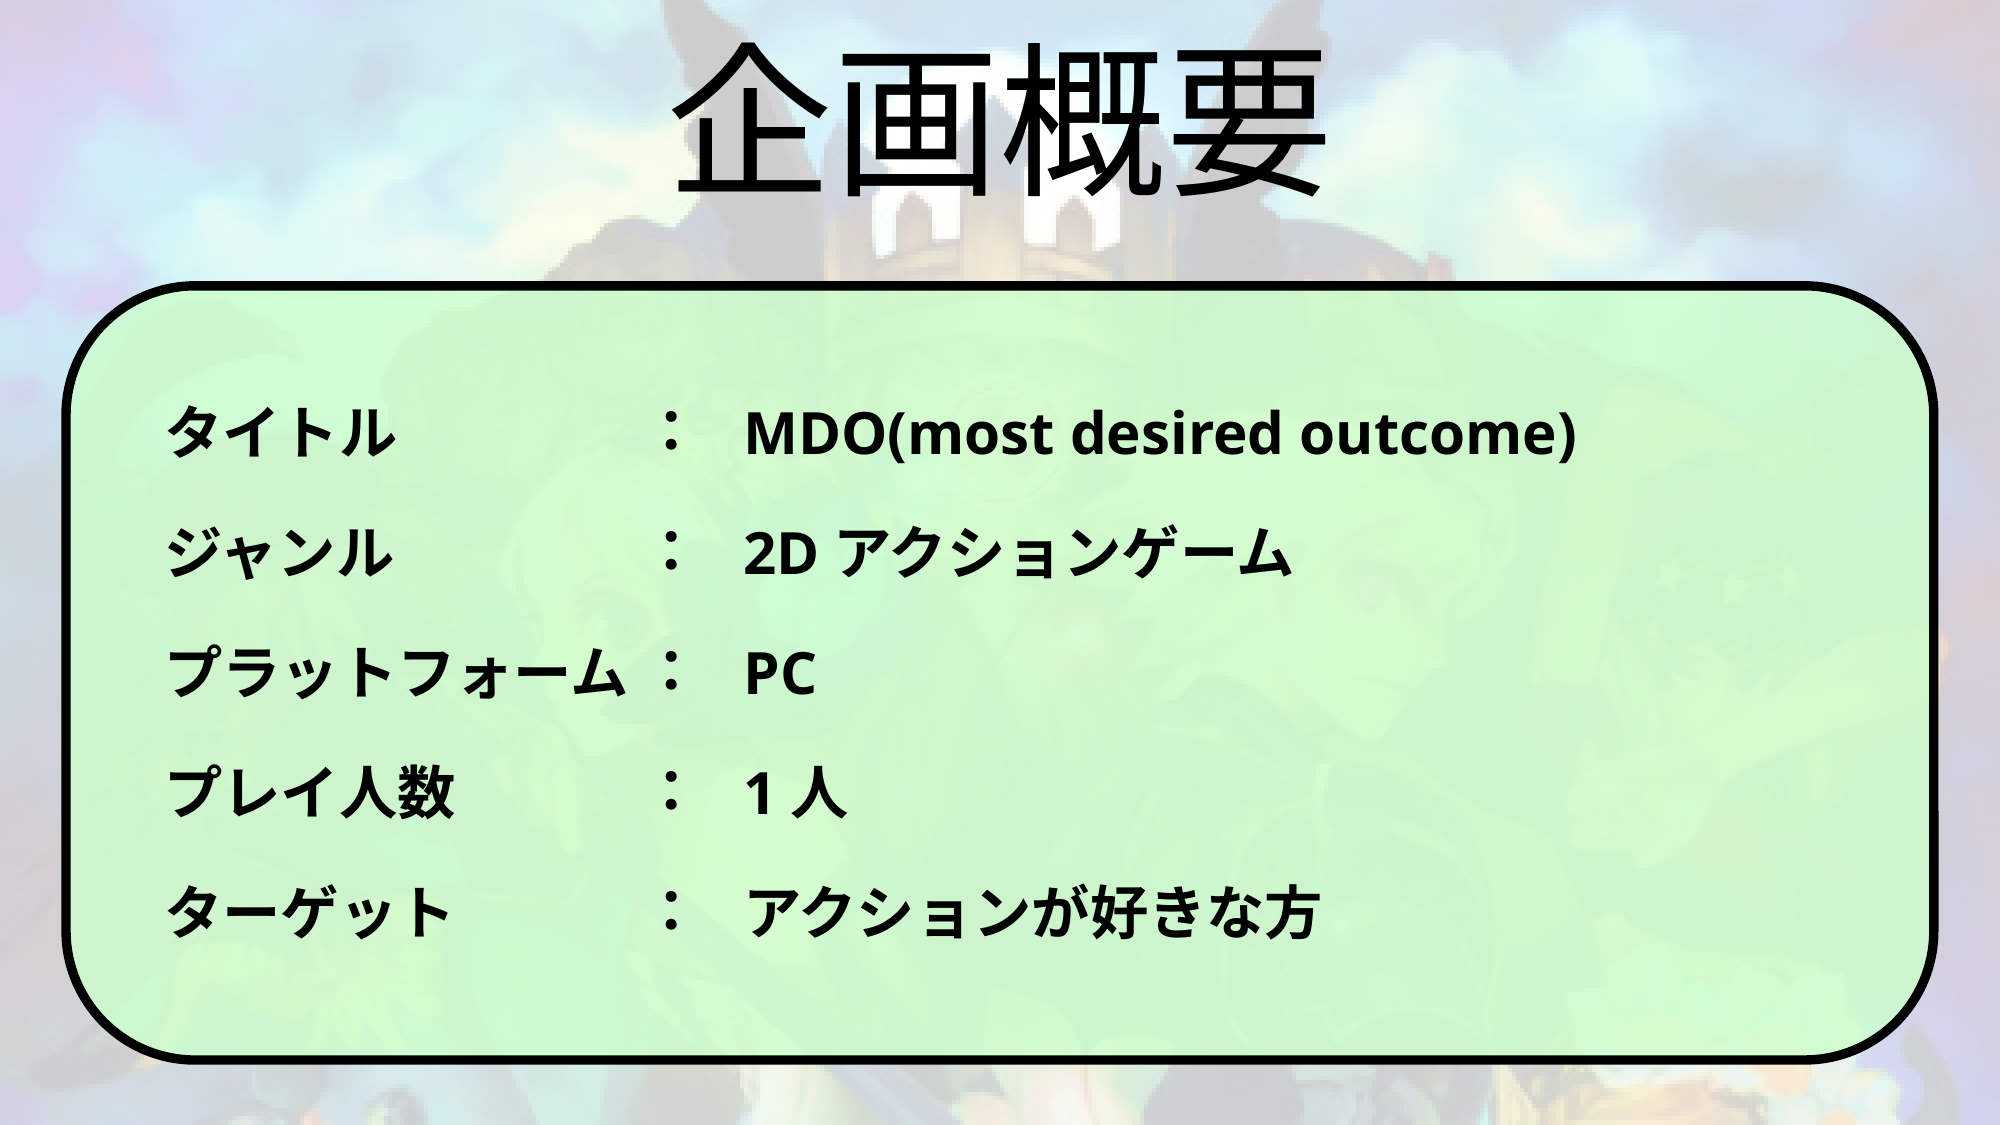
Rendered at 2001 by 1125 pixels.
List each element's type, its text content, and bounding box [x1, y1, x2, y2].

text_box [64, 284, 1935, 1062]
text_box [149, 386, 1736, 959]
text_box 企画概要 [0, 10, 2000, 250]
